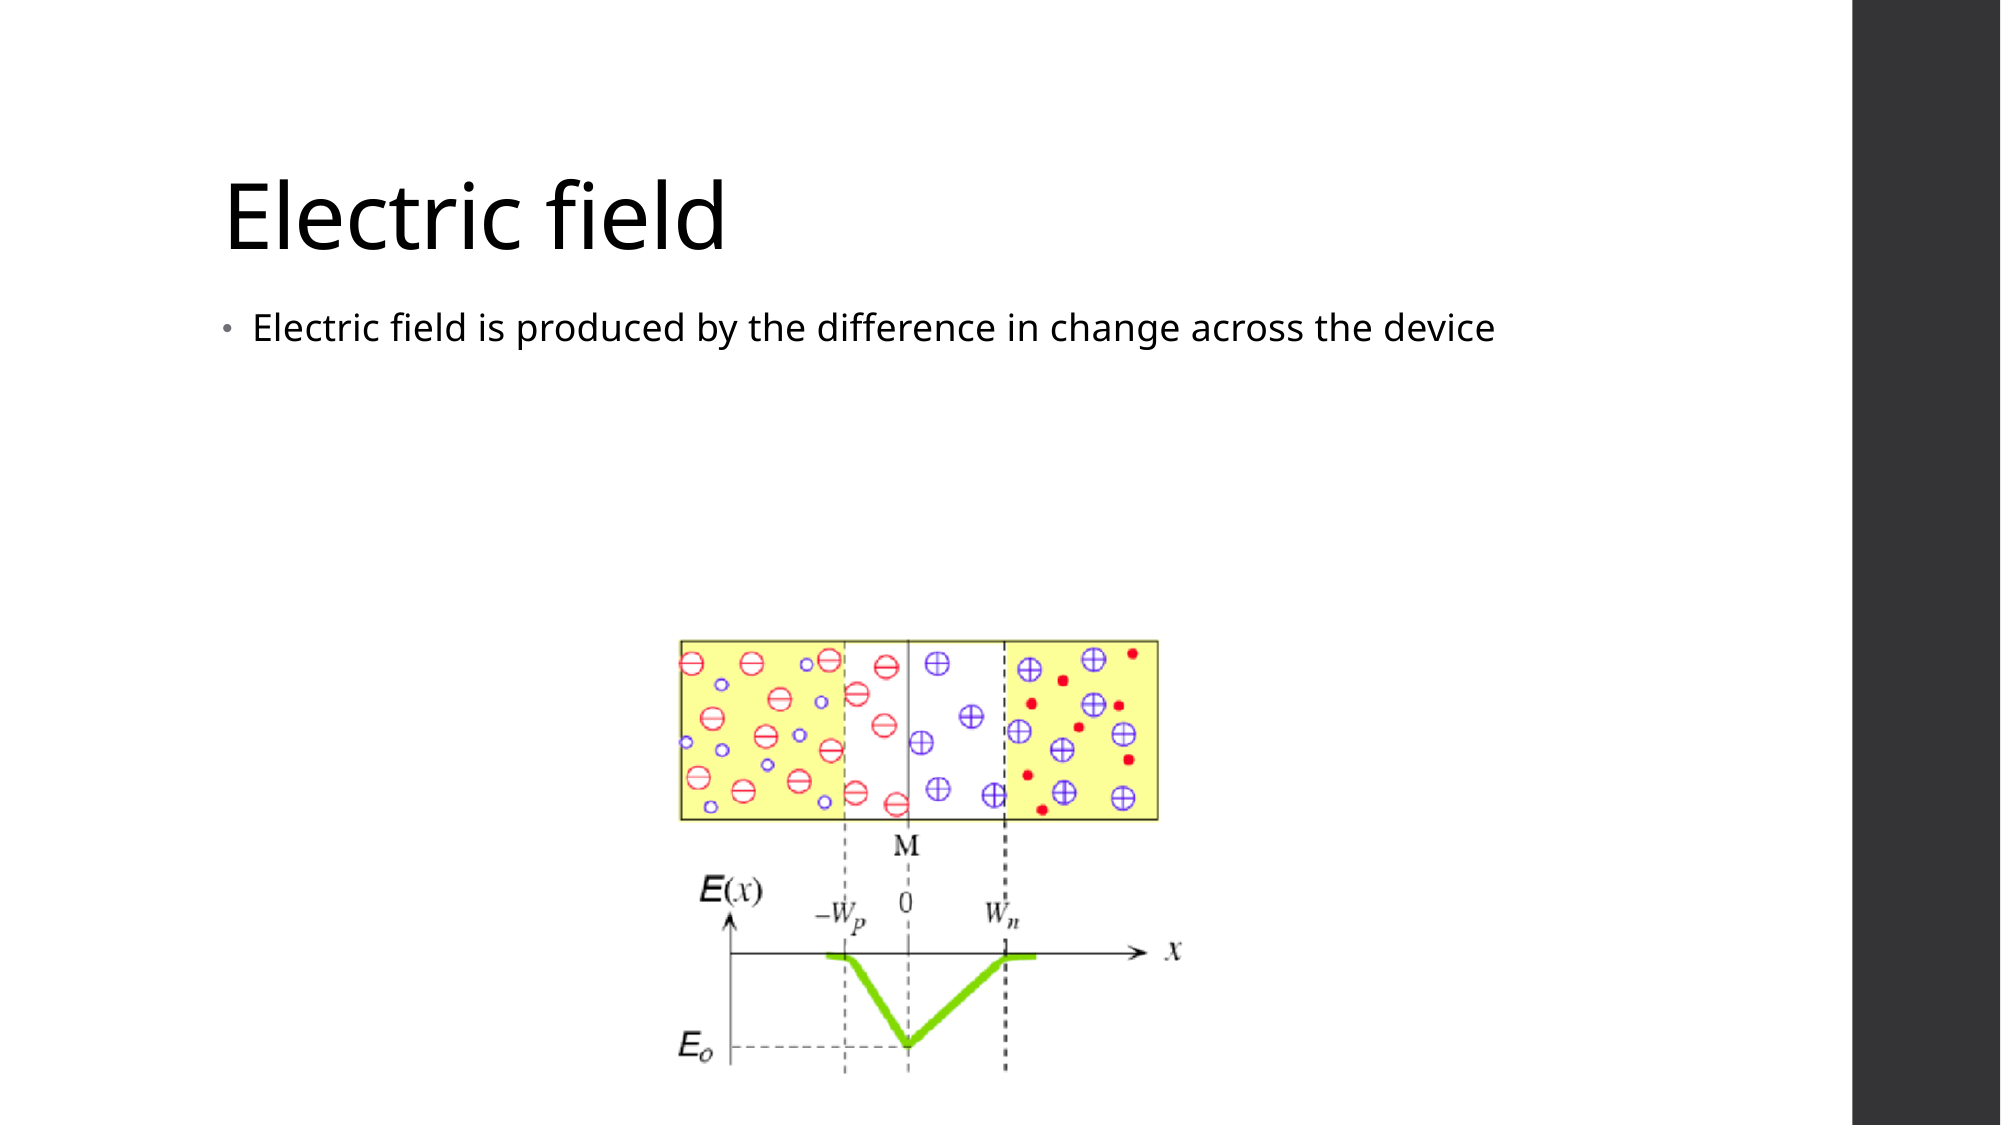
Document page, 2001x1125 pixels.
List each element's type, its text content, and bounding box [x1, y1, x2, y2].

picture [631, 606, 1193, 1111]
title Electric field [206, 60, 1797, 278]
